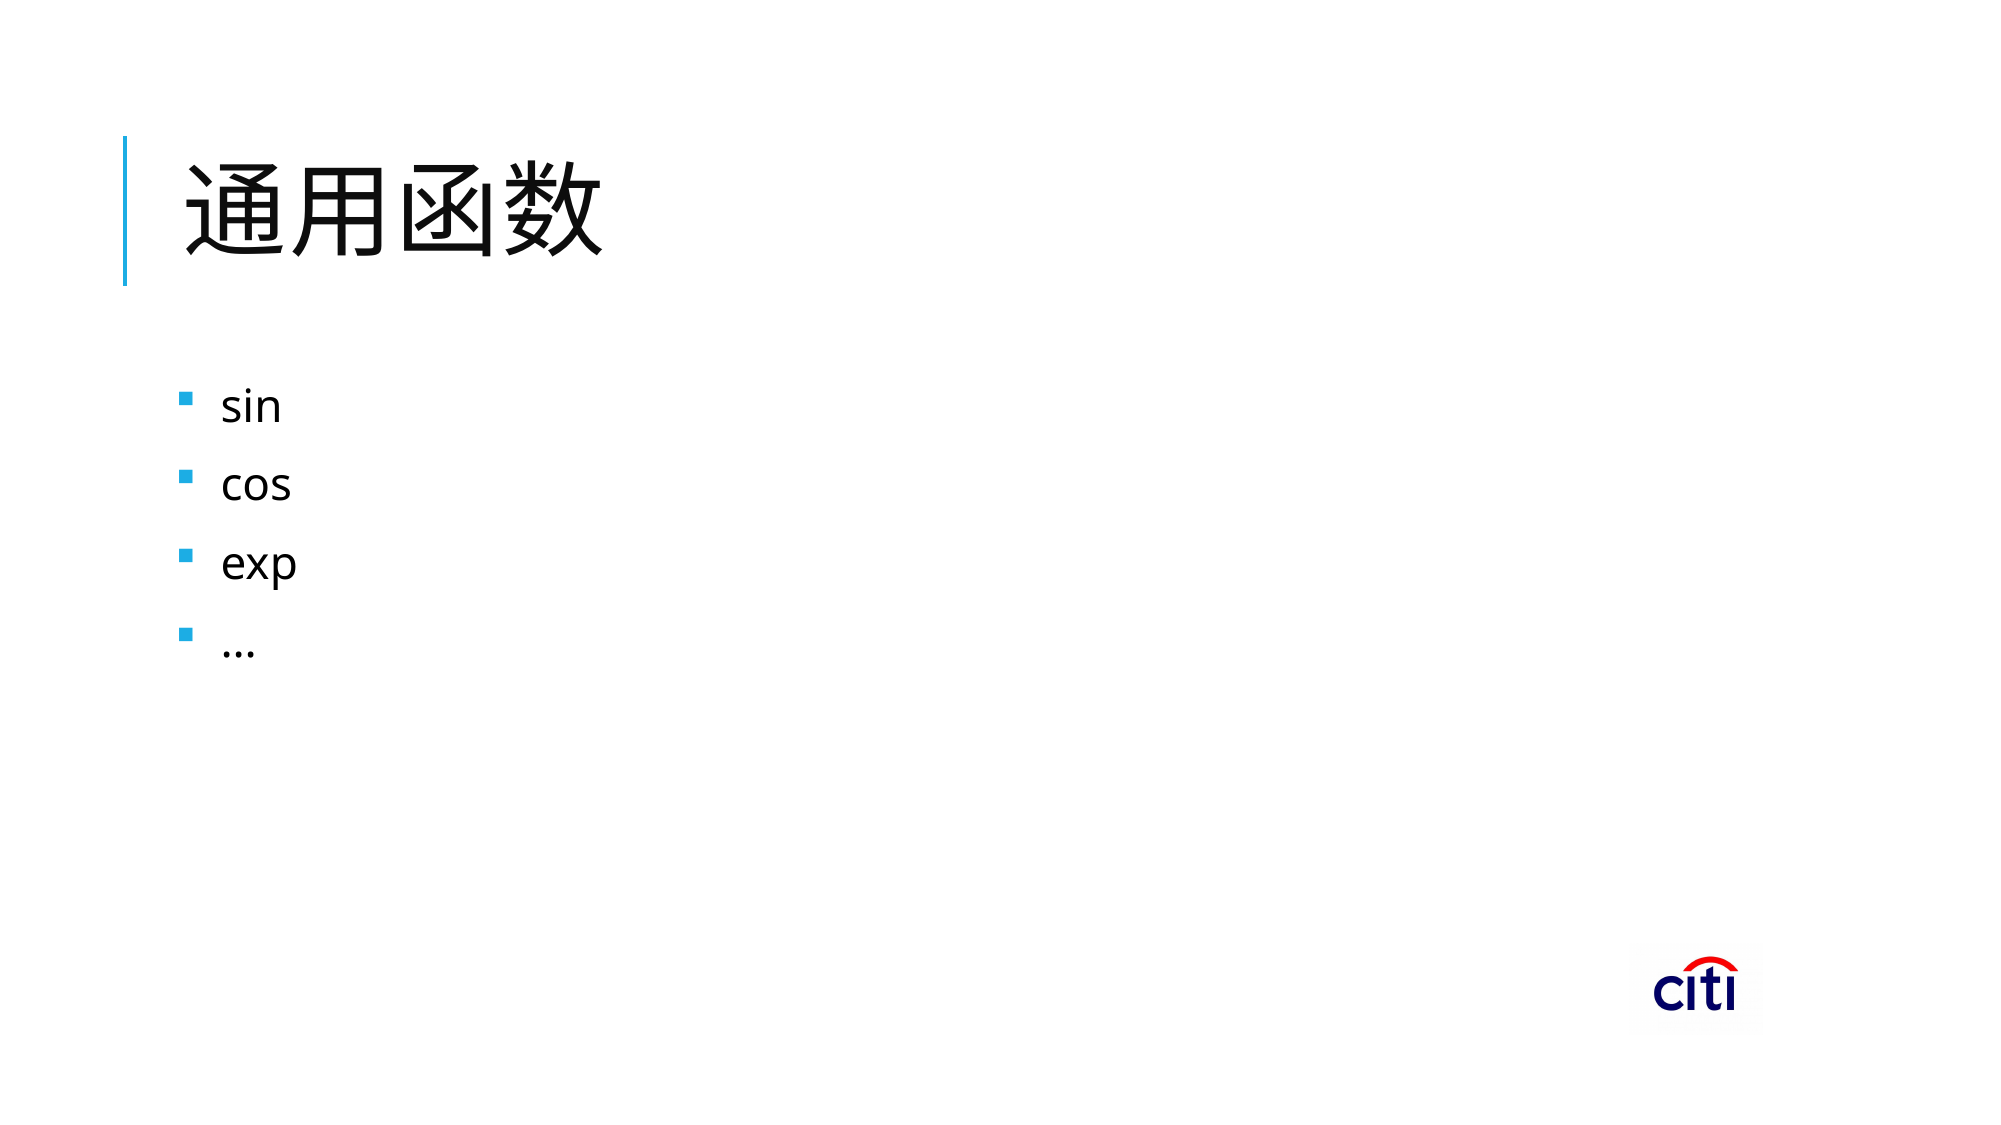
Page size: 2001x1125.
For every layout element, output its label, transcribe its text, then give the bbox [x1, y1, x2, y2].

list sin cos exp … [168, 375, 1763, 1035]
title 通用函数 [168, 96, 1763, 342]
